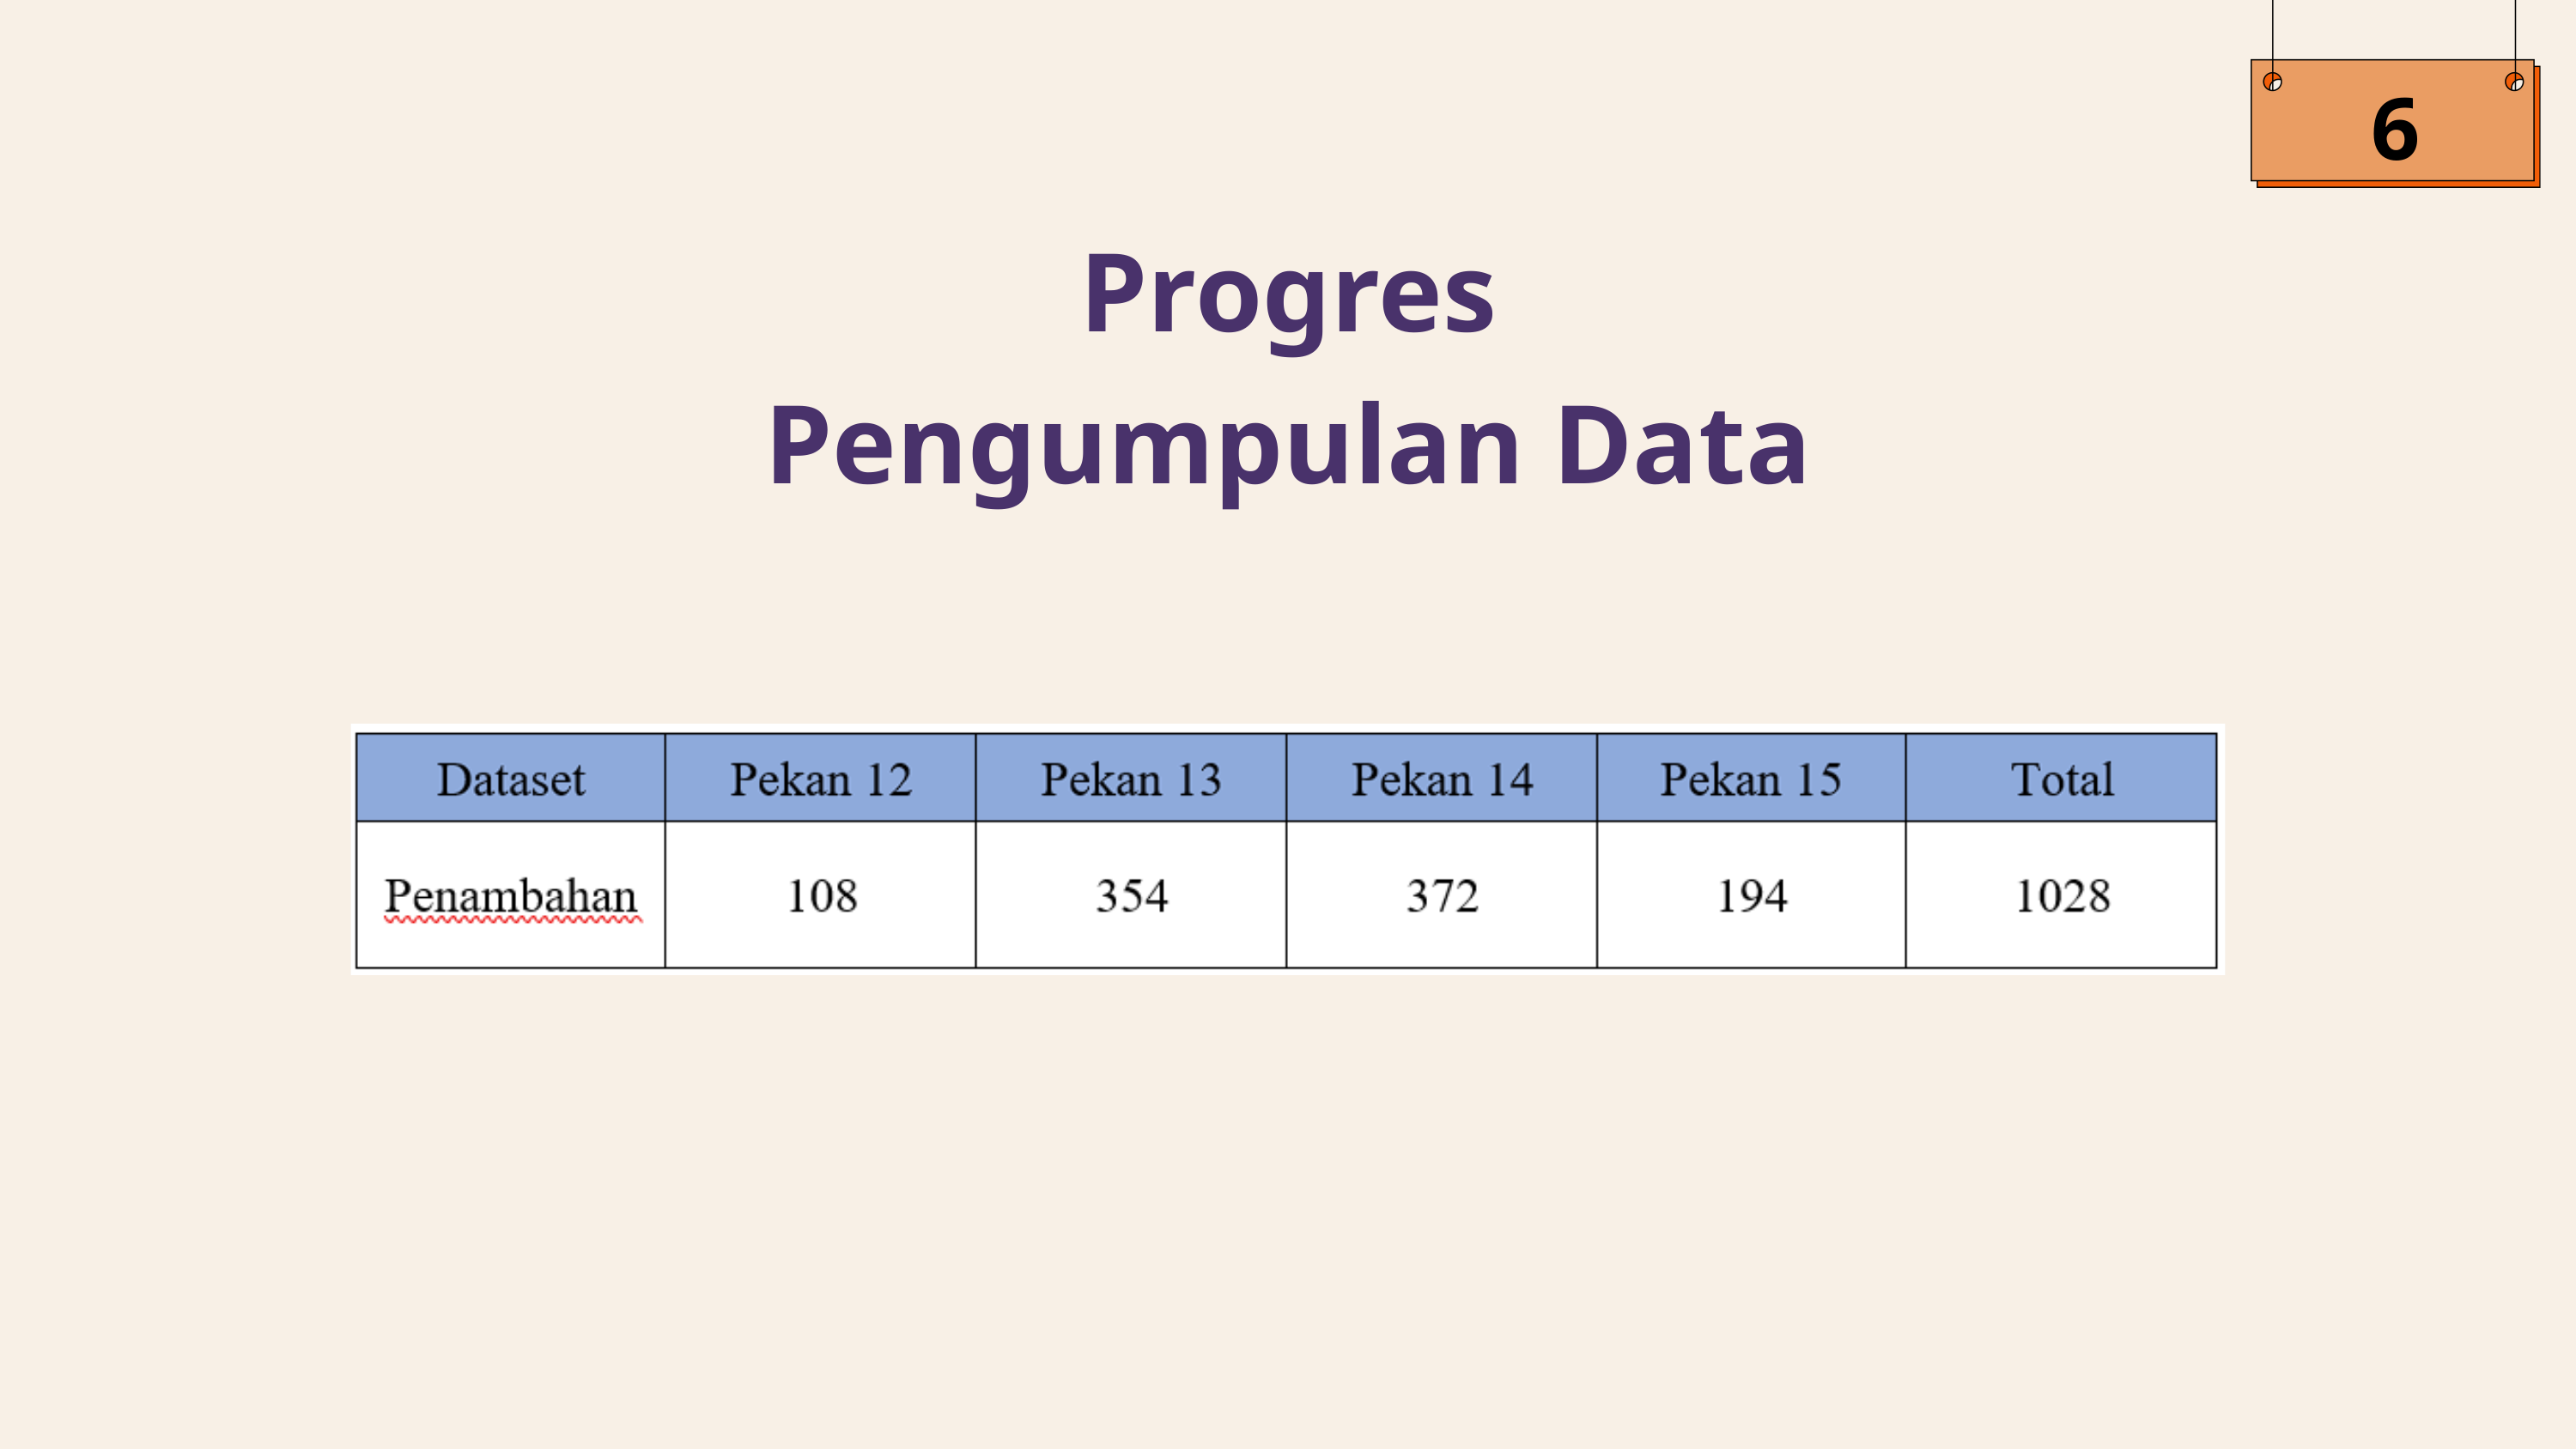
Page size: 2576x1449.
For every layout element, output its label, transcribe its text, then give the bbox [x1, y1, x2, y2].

text_box 6 [2284, 57, 2507, 178]
text_box Progres Pengumpulan Data [726, 201, 1850, 506]
text_box [350, 724, 2226, 975]
text_box [2251, 0, 2541, 188]
